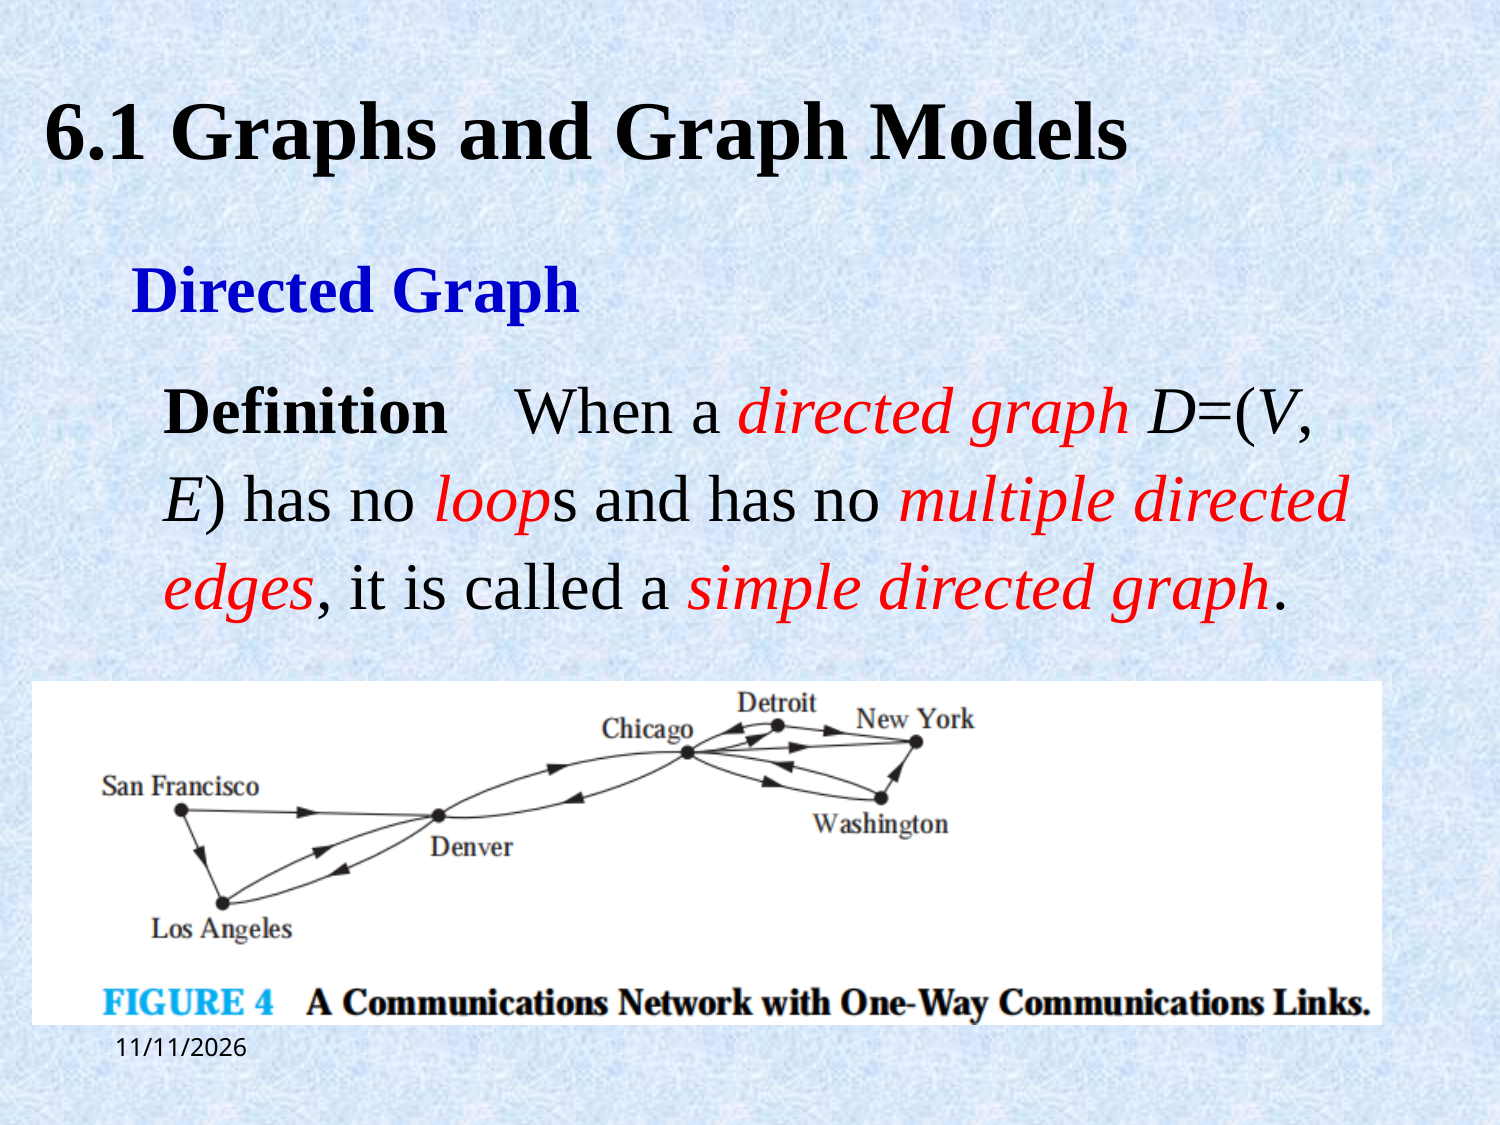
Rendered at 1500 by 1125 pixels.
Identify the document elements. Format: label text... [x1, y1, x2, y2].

text_box Definition When a directed graph D=(V, E) has no loops and has no multiple directed edges, it is called a simple directed graph. [148, 351, 1382, 630]
text_box Directed Graph [99, 247, 1033, 334]
text_box [99, 1033, 425, 1103]
text_box 6.1 Graphs and Graph Models [29, 67, 1424, 184]
picture [0, 0, 1500, 1125]
